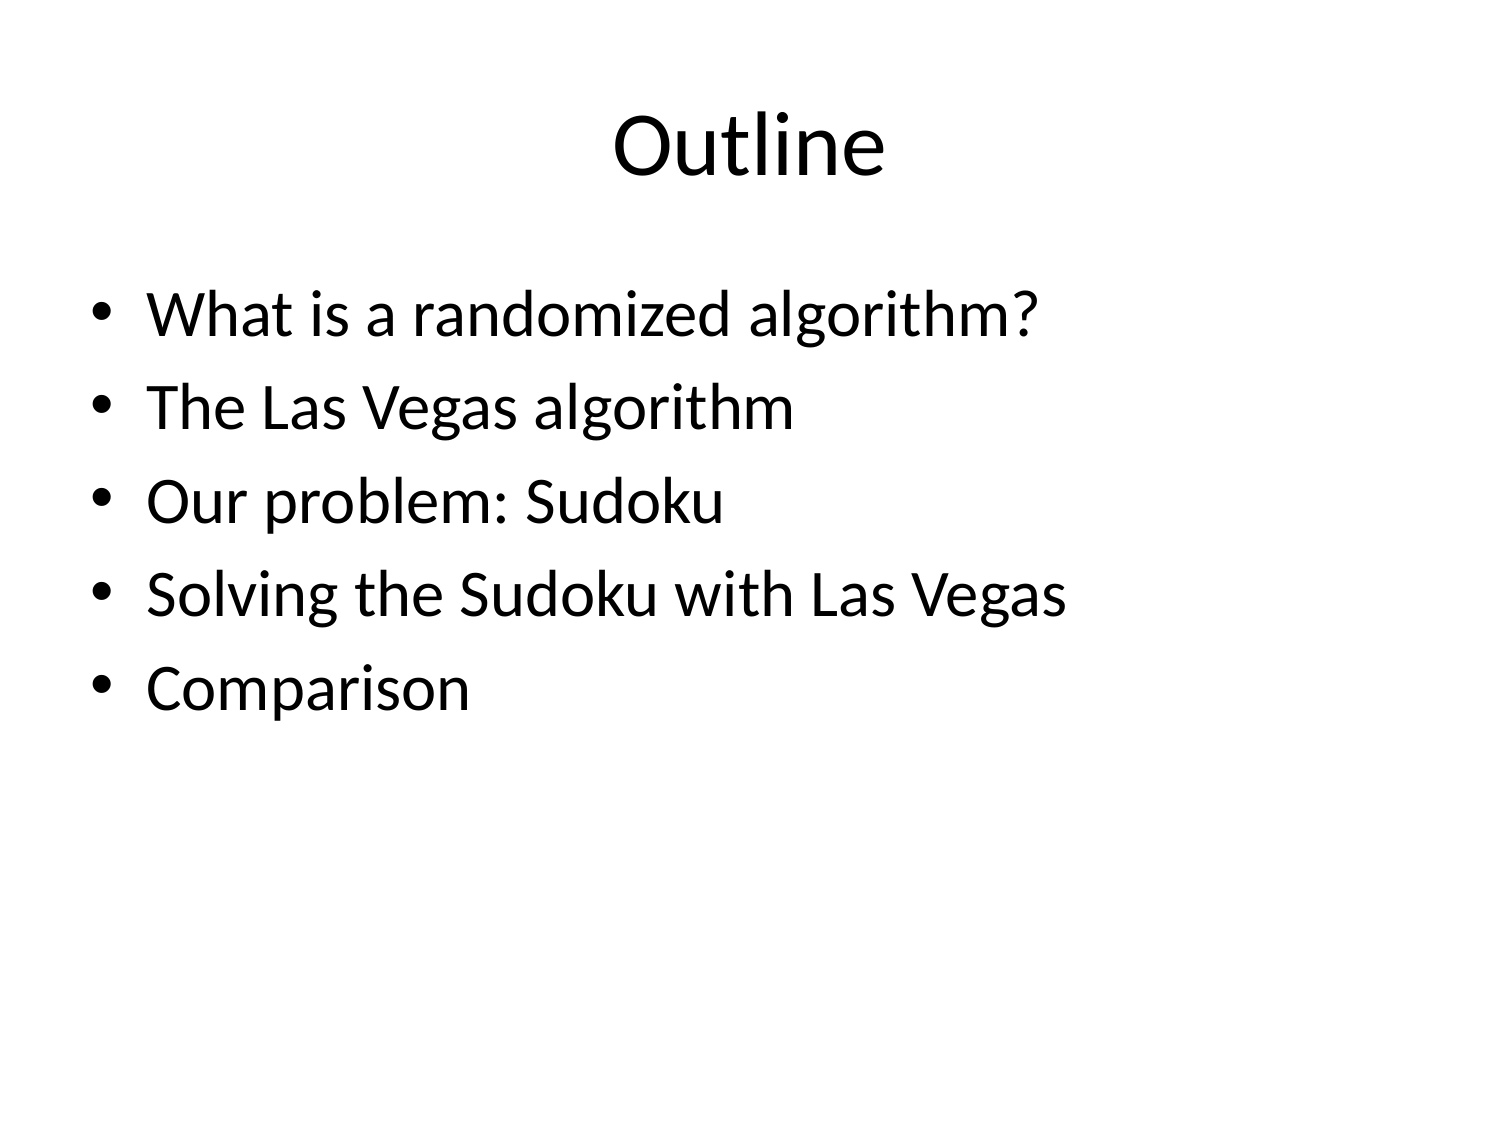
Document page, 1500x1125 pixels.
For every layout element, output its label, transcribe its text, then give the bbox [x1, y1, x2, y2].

list What is a randomized algorithm? The Las Vegas algorithm Our problem: Sudoku Solving the Sudoku with Las Vegas Comparison [75, 262, 1425, 1005]
title Outline [75, 45, 1425, 233]
